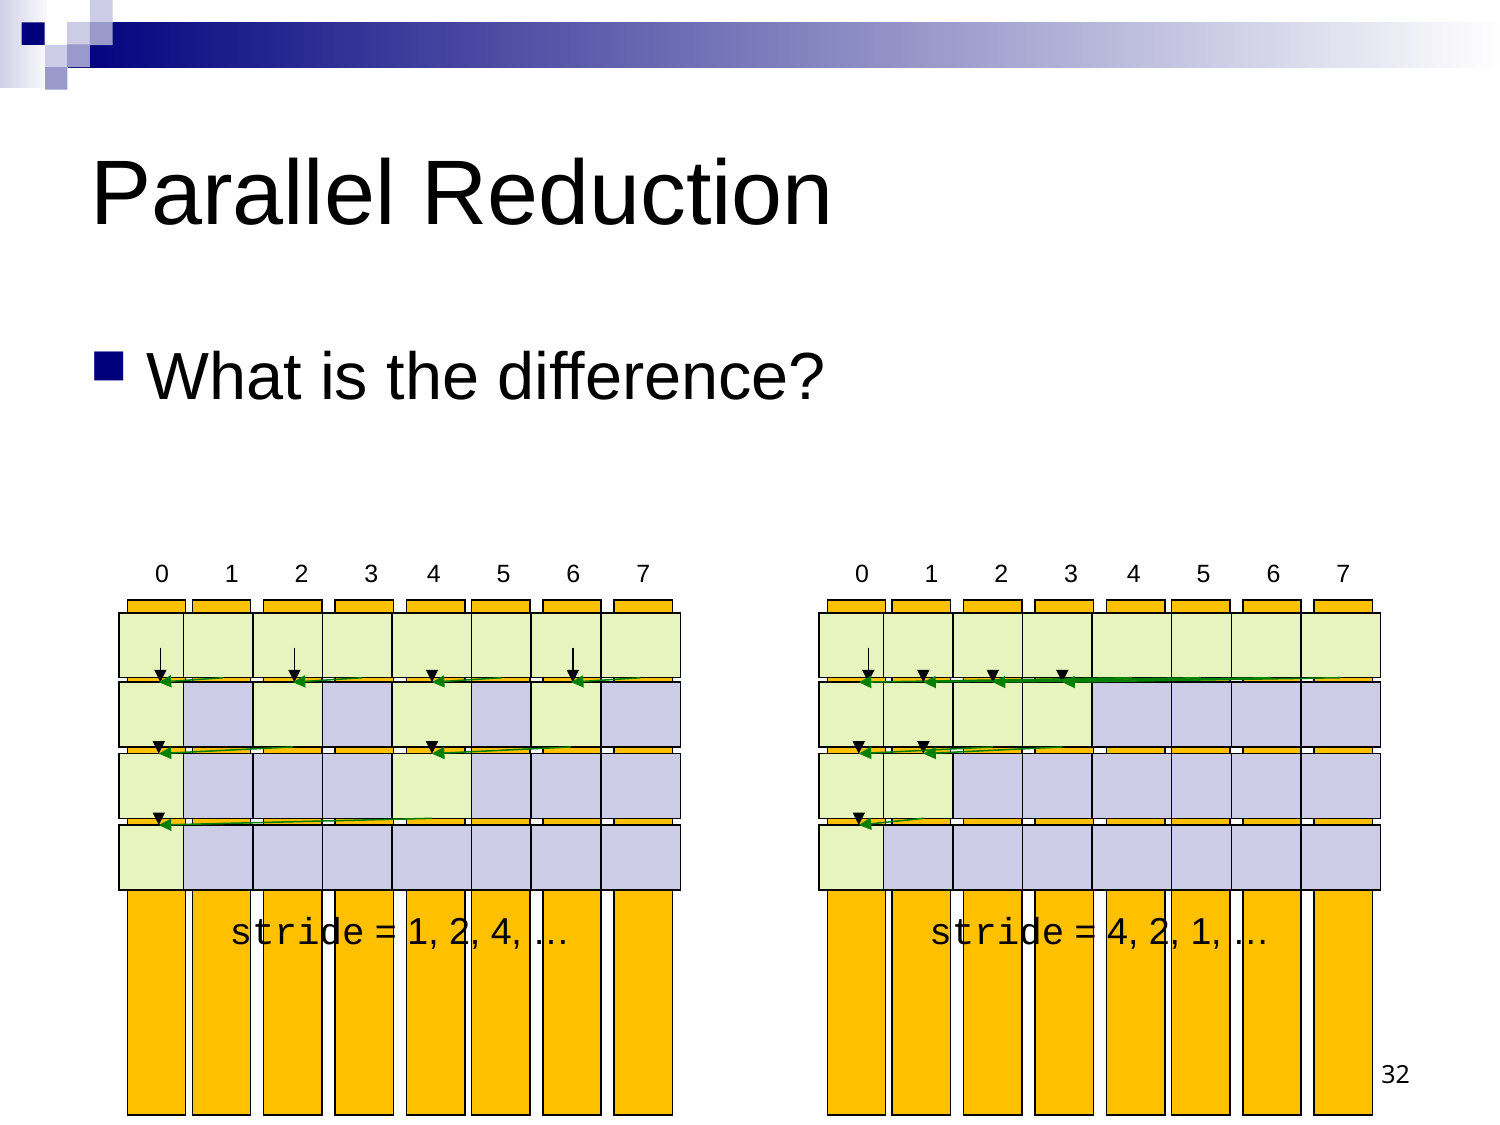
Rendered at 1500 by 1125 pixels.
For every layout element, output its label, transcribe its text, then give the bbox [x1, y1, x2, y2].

list What is the difference? [75, 324, 1425, 625]
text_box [126, 599, 673, 871]
title Parallel Reduction [75, 75, 1425, 300]
text_box stride = 1, 2, 4, … [214, 899, 586, 960]
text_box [827, 599, 1373, 871]
slide_number 32 [1074, 1024, 1426, 1101]
text_box stride = 4, 2, 1, … [914, 899, 1286, 960]
